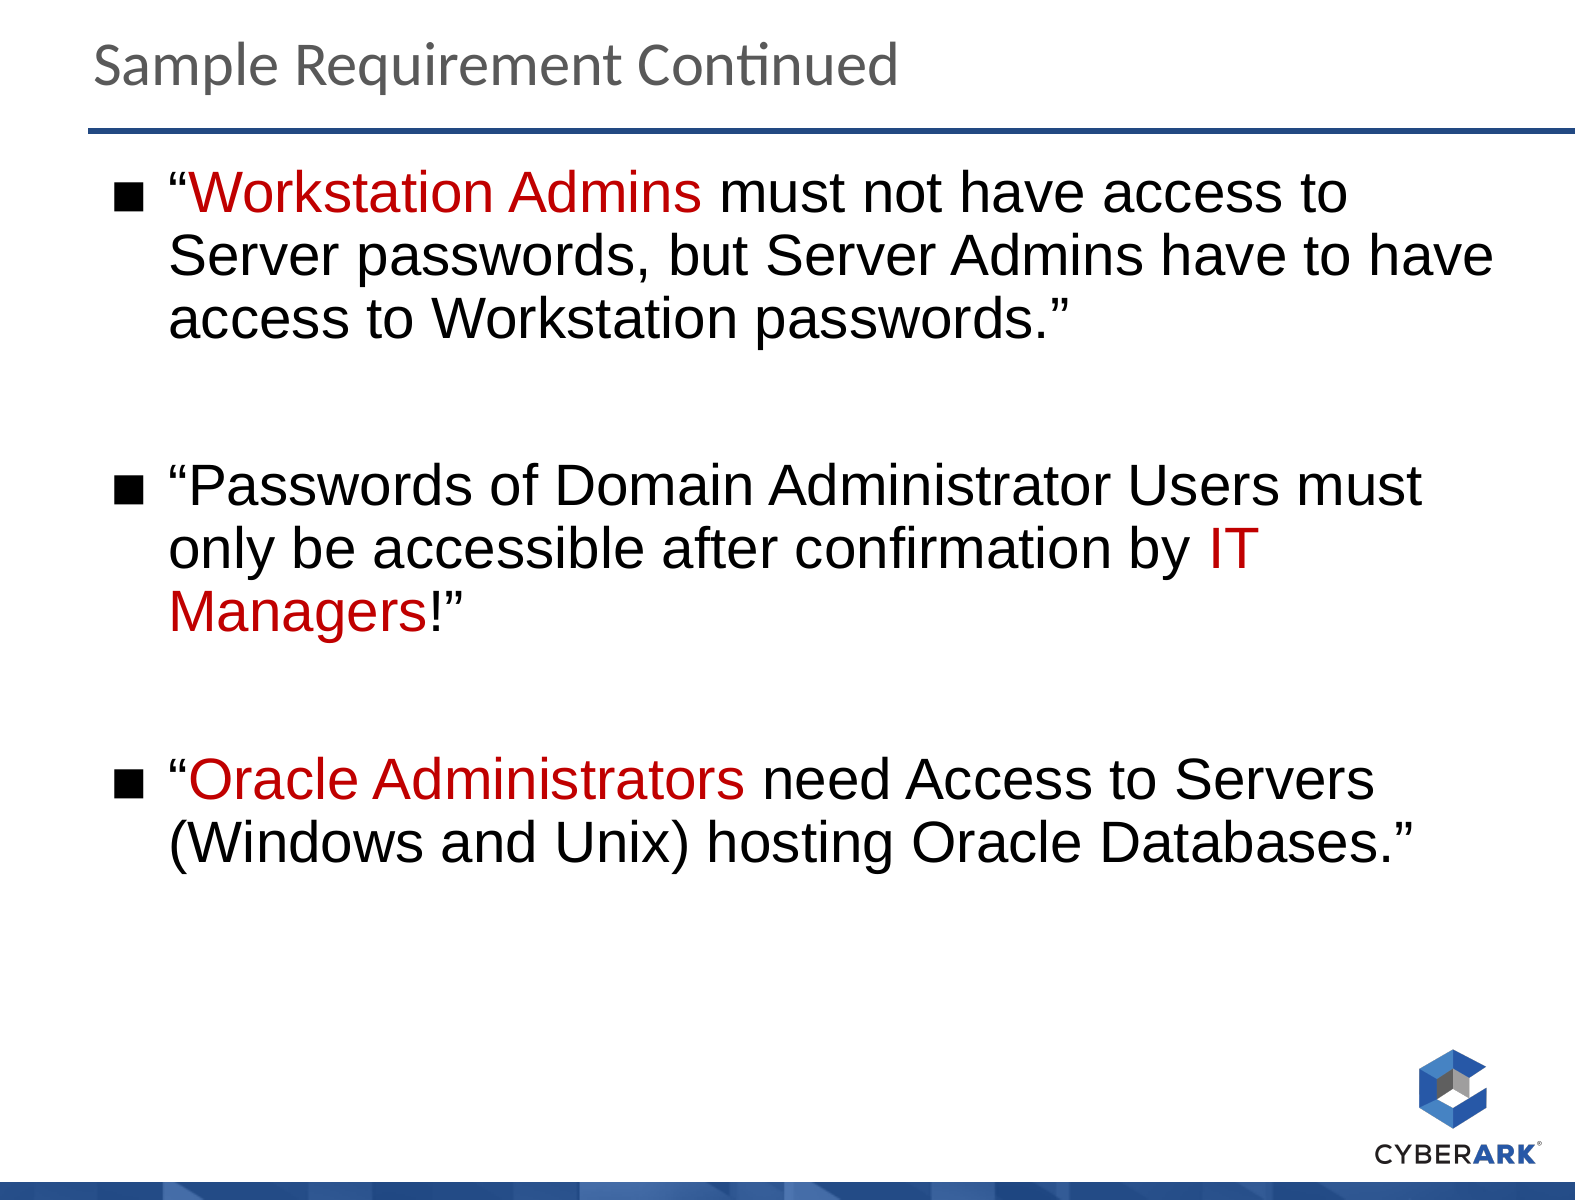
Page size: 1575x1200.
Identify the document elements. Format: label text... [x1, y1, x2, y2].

list “Workstation Admins must not have access to Server passwords, but Server Admins have to have access to Workstation passwords.” “Passwords of Domain Administrator Users must only be accessible after confirmation by IT Managers!” “Oracle Administrators need Access to Servers (Windows and Unix) hosting Oracle Databases.” [94, 154, 1540, 1021]
picture [0, 1182, 1575, 1200]
text_box Sample Requirement Continued [78, 15, 1094, 136]
